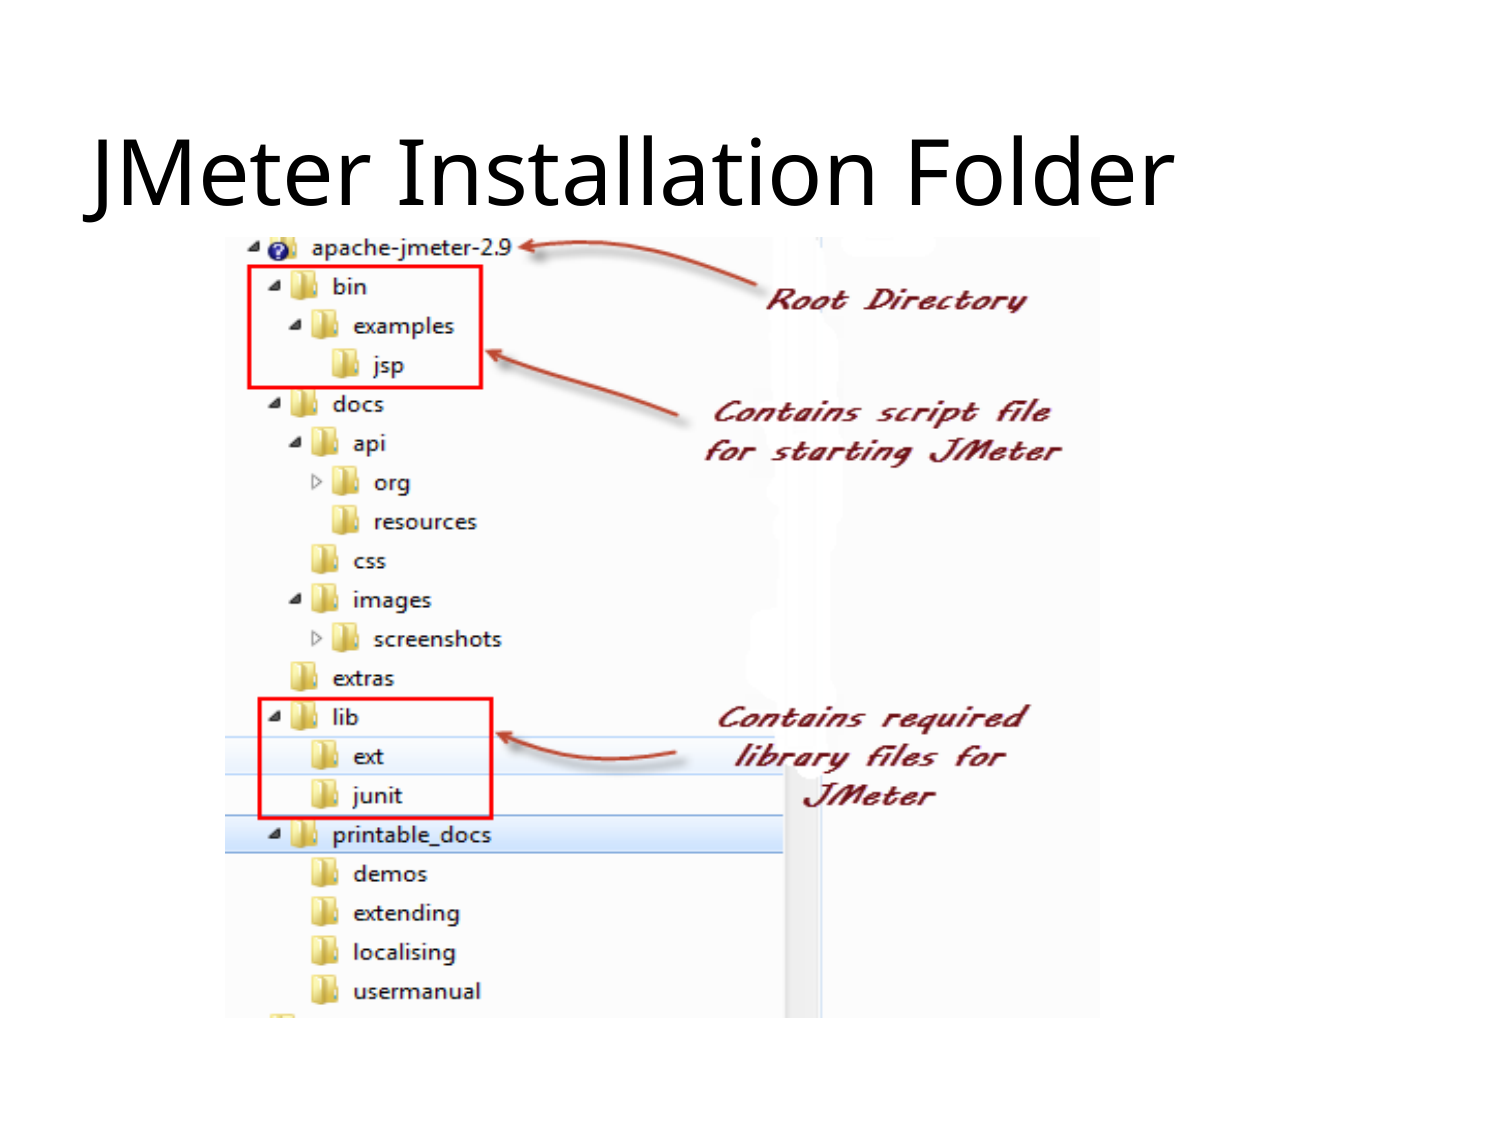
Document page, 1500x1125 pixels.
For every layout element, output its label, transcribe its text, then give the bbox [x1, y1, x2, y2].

title JMeter Installation Folder [74, 74, 1426, 263]
picture [224, 237, 1101, 1018]
